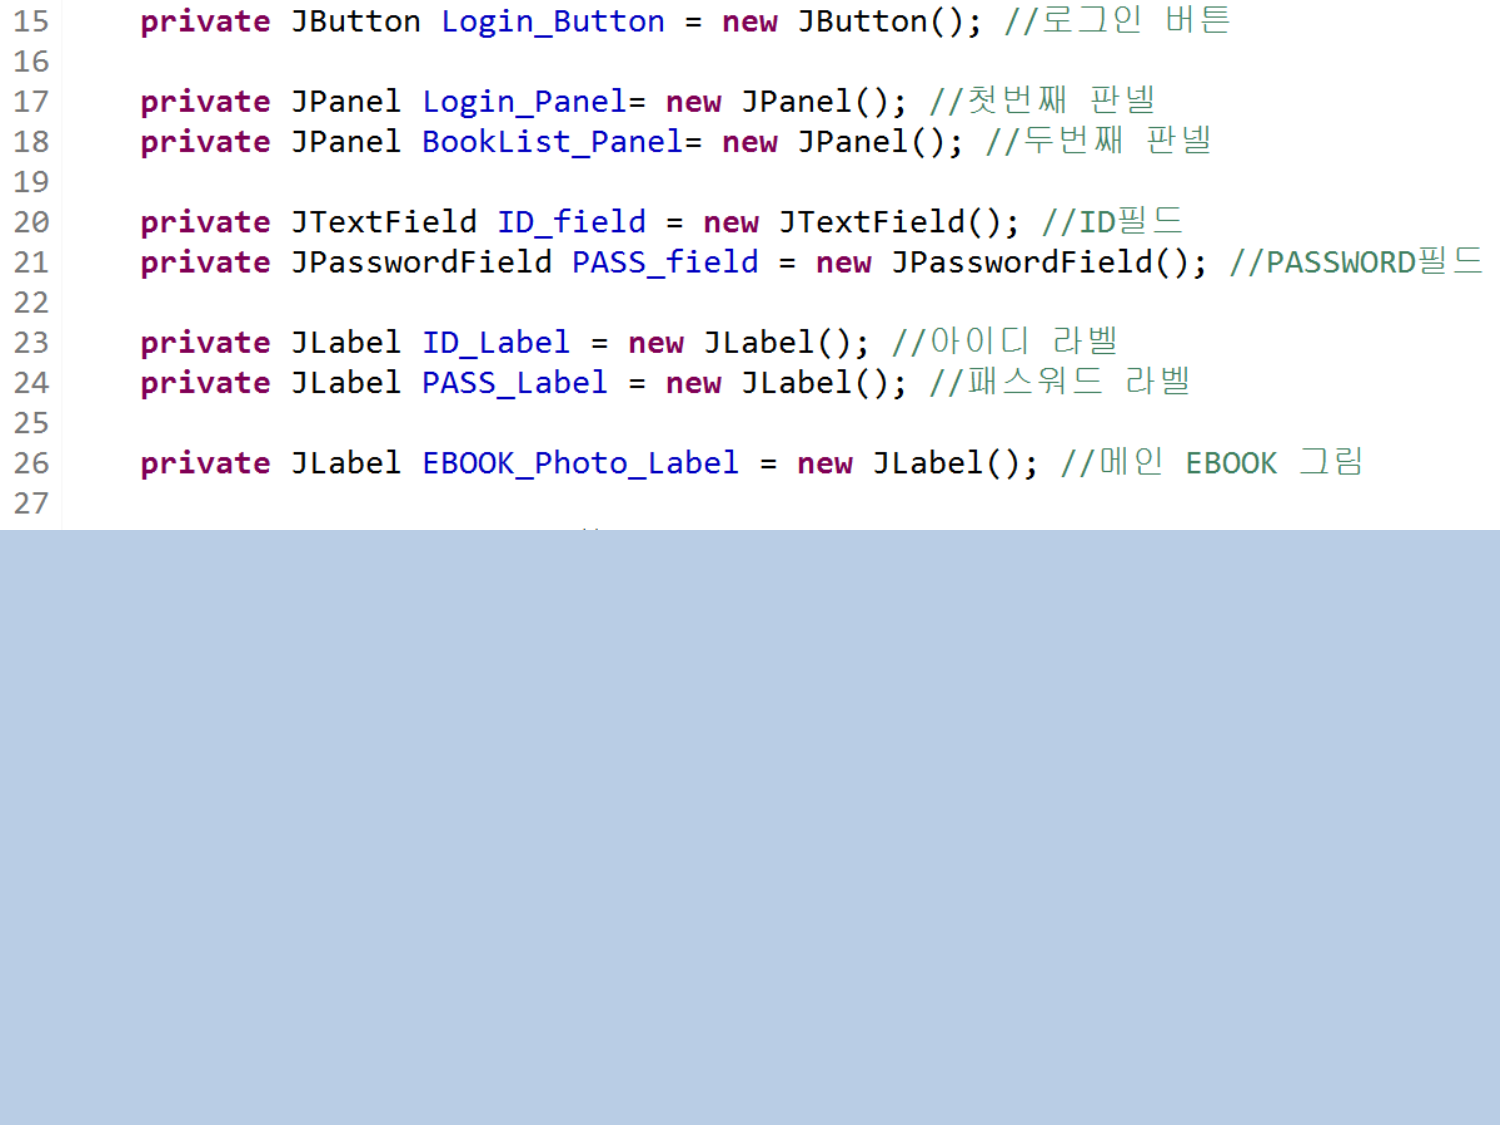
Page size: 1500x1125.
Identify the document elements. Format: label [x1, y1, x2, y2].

picture [0, 0, 1500, 530]
